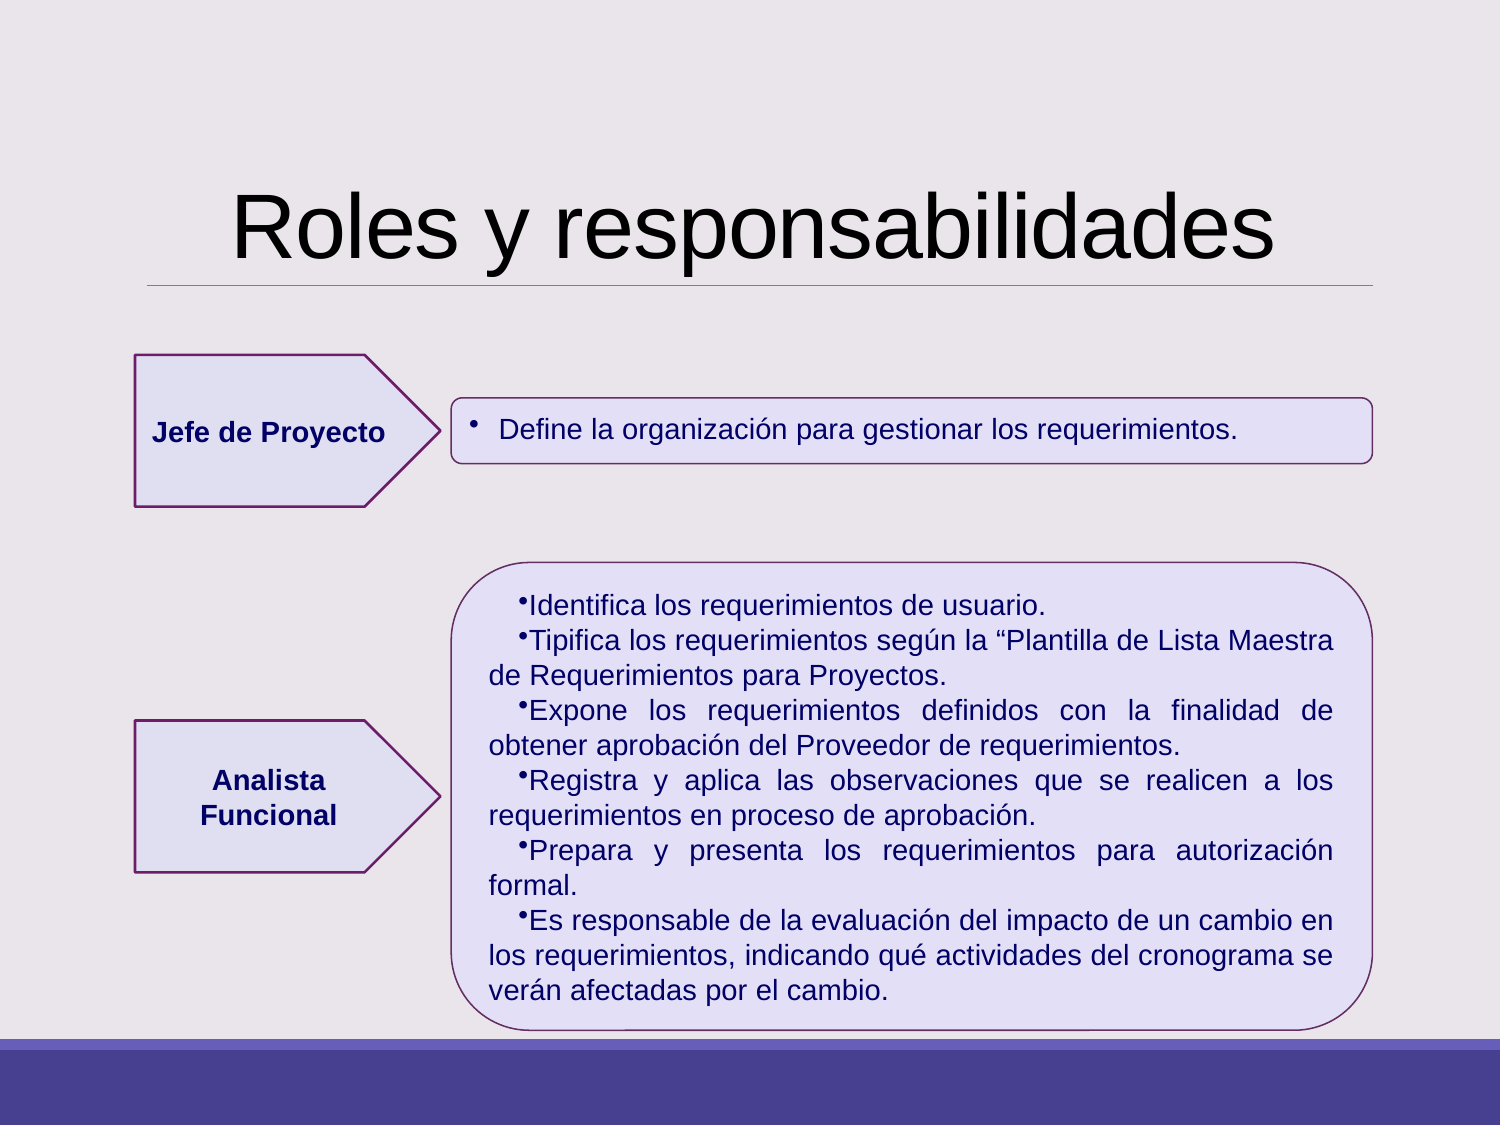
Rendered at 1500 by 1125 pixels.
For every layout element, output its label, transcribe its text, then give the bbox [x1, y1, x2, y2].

text_box Identifica los requerimientos de usuario. Tipifica los requerimientos según la “Plantilla de Lista Maestra de Requerimientos para Proyectos. Expone los requerimientos definidos con la finalidad de obtener aprobación del Proveedor de requerimientos. Registra y aplica las observaciones que se realicen a los requerimientos en proceso de aprobación. Prepara y presenta los requerimientos para autorización formal. Es responsable de la evaluación del impacto de un cambio en los requerimientos, indicando qué actividades del cronograma se verán afectadas por el cambio. [451, 562, 1373, 1031]
text_box Define la organización para gestionar los requerimientos. [451, 397, 1373, 464]
text_box Jefe de Proyecto [133, 353, 442, 508]
text_box Analista Funcional [133, 719, 442, 874]
title Roles y responsabilidades [135, 47, 1373, 285]
